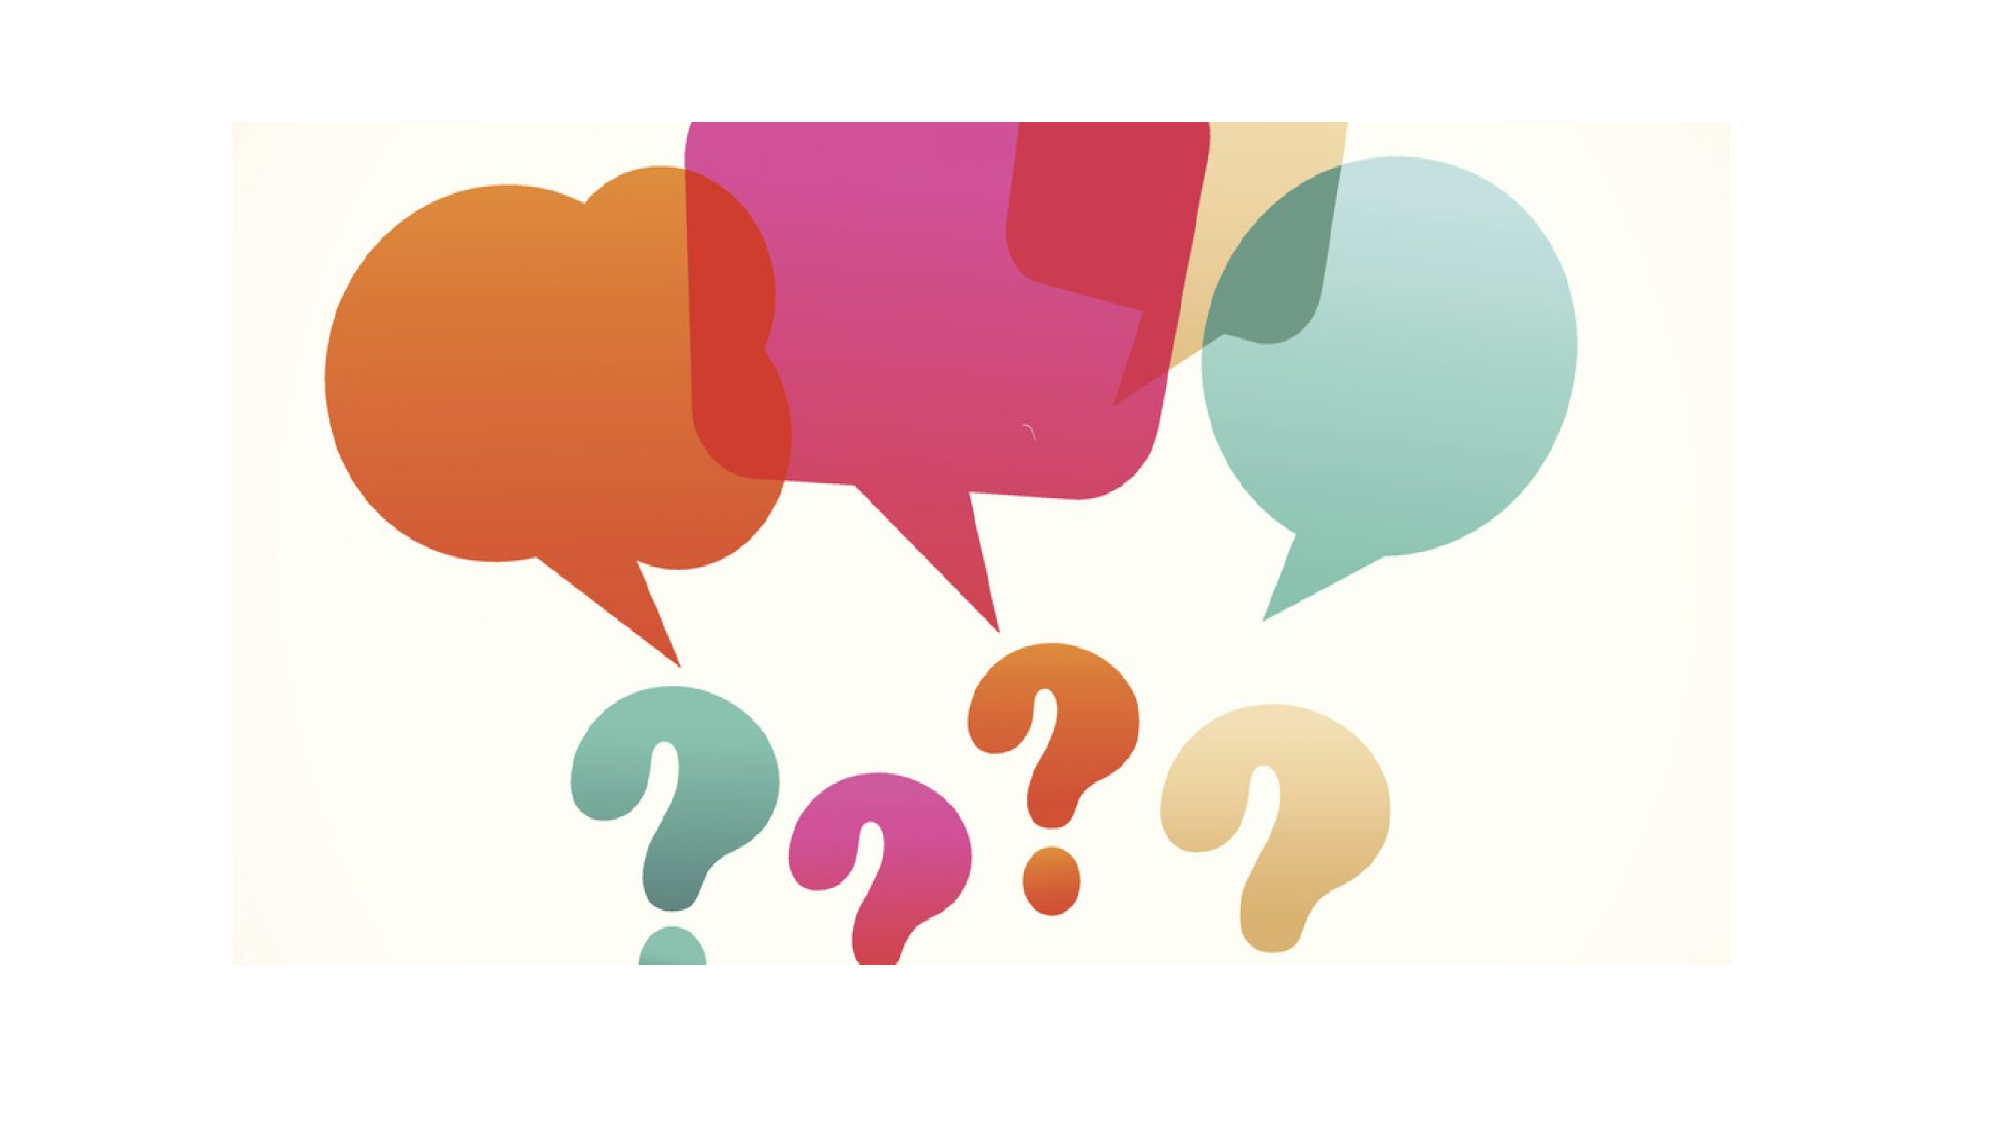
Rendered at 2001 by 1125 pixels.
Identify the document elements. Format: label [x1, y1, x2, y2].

picture [232, 122, 1731, 966]
